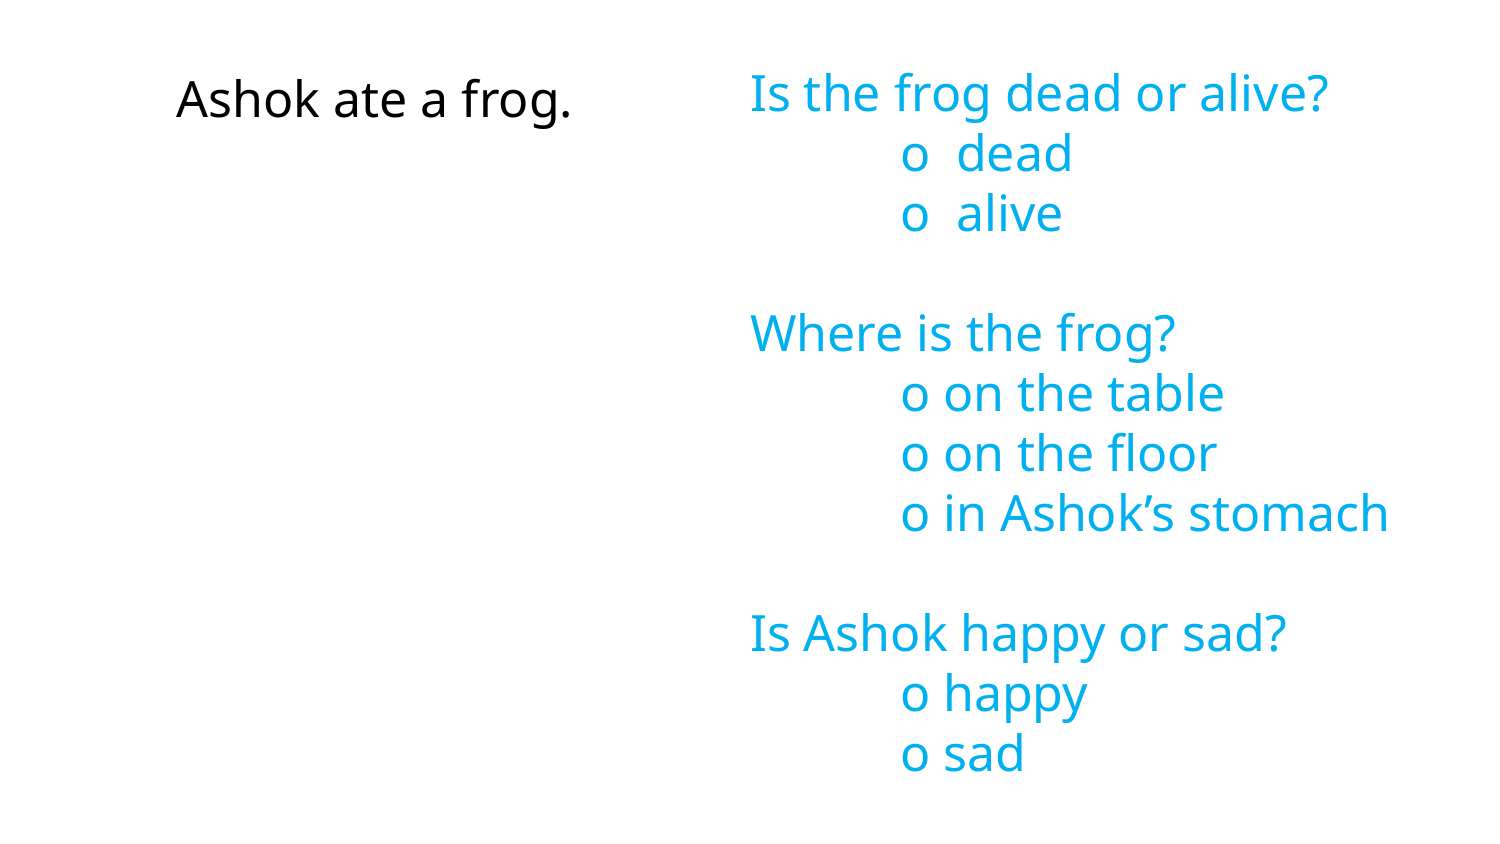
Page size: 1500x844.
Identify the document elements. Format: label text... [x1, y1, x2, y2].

text_box Ashok ate a frog. [0, 0, 750, 844]
text_box Is the frog dead or alive? ο dead ο alive Where is the frog? ο on the table ο on the floor ο in Ashok’s stomach Is Ashok happy or sad? ο happy ο sad [750, 0, 1500, 844]
